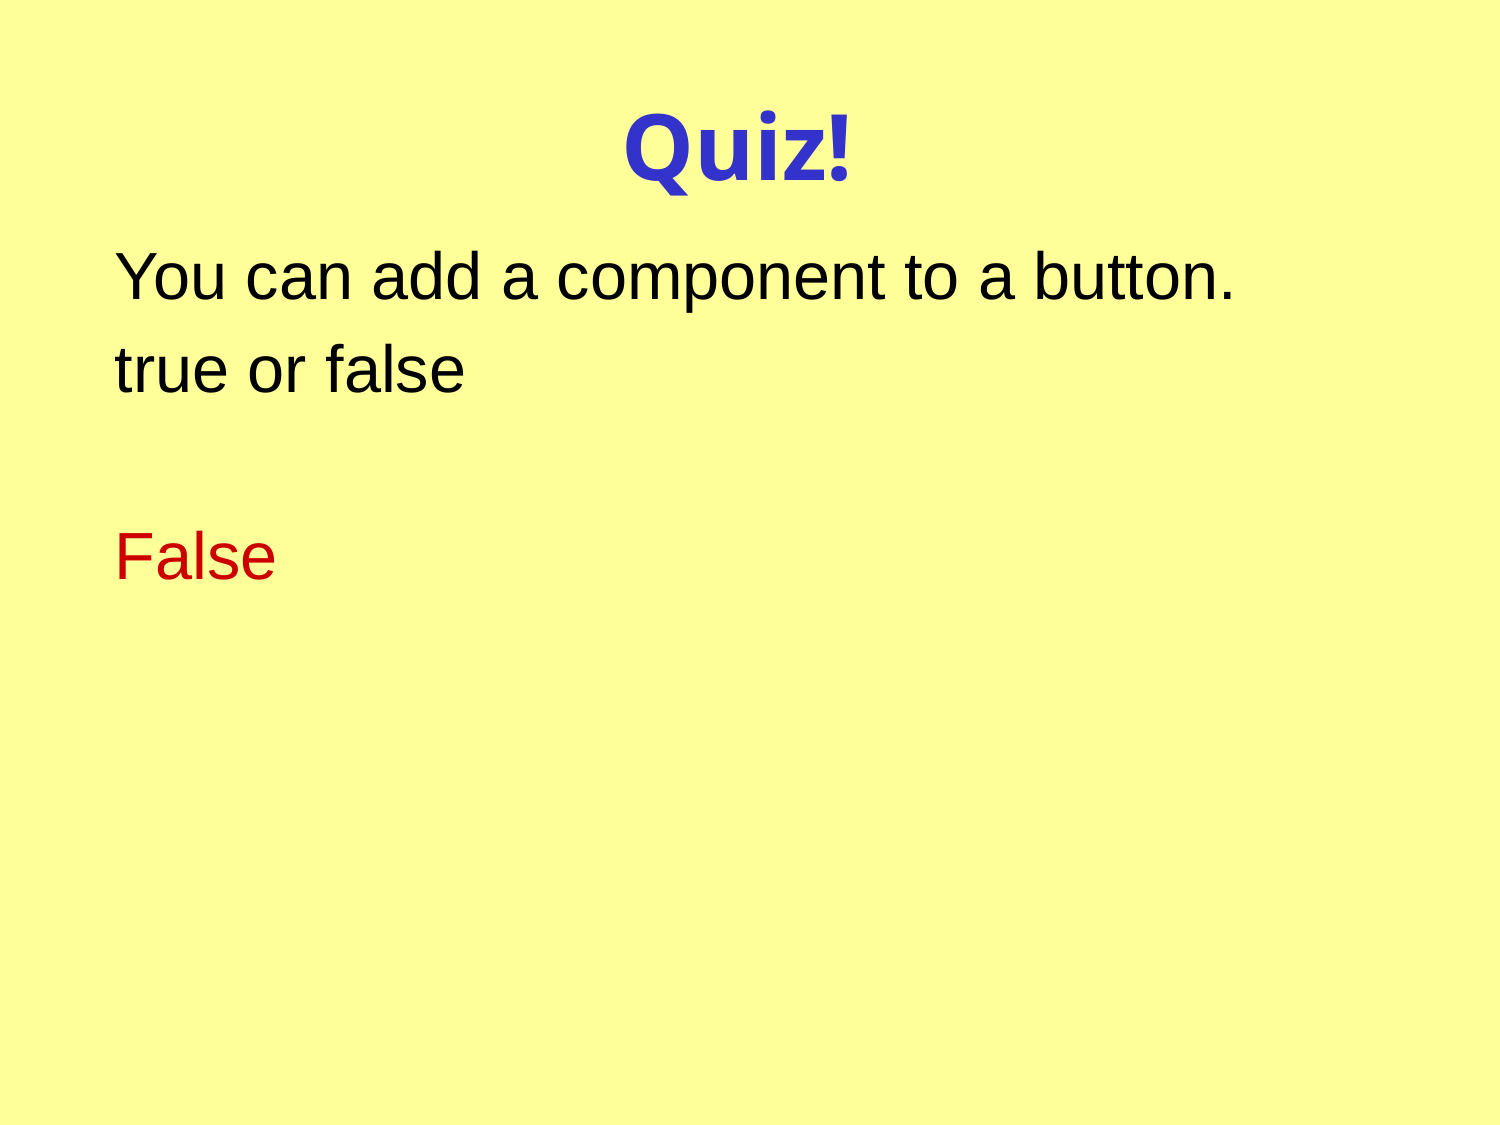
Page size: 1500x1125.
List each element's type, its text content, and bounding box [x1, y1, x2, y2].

list You can add a component to a button. true or false False [99, 224, 1376, 976]
title Quiz! [99, 49, 1376, 224]
